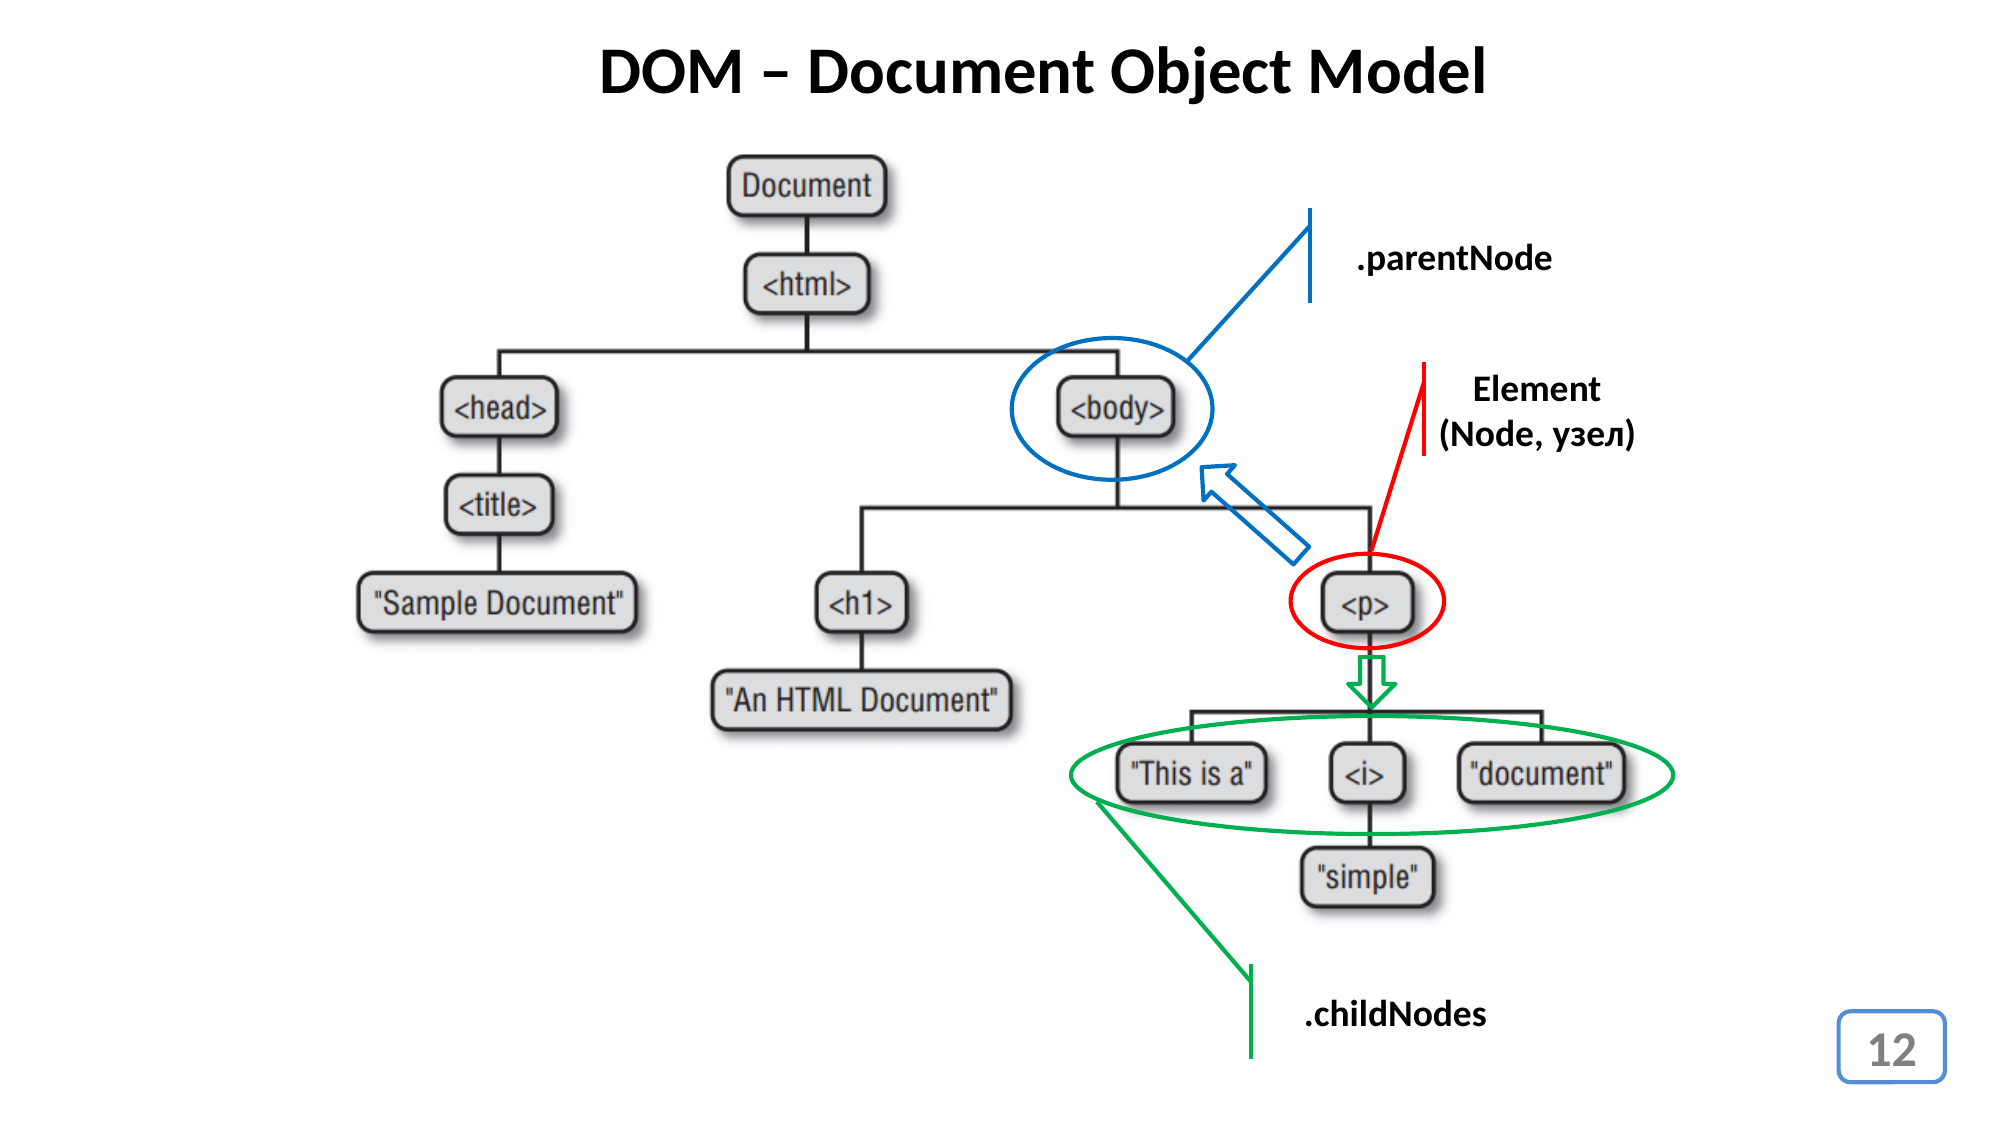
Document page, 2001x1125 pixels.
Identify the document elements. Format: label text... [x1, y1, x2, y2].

text_box .childNodes [1220, 949, 1253, 1059]
text_box DOM – Document Object Model [584, 19, 1504, 114]
text_box 12 [1836, 1009, 1948, 1085]
text_box .childNodes [1272, 964, 1520, 1059]
text_box [1660, 755, 1676, 795]
picture [314, 125, 1655, 940]
